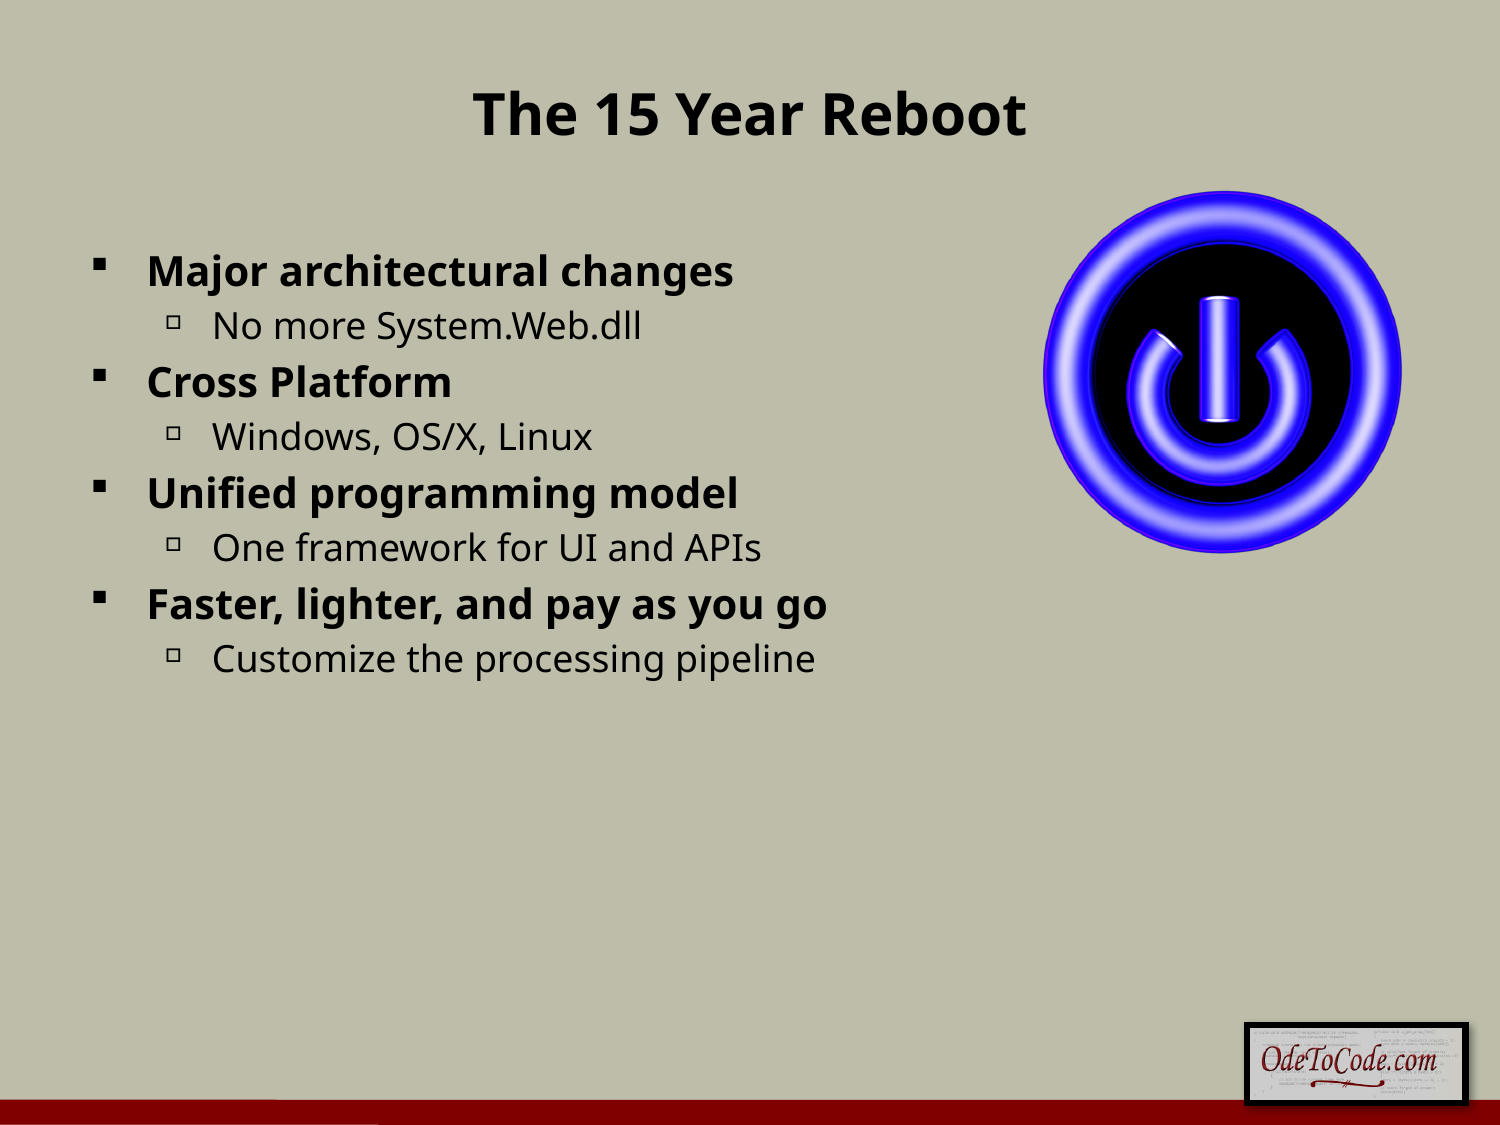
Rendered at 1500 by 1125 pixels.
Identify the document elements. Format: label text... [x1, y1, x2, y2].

picture [1250, 1028, 1462, 1100]
title The 15 Year Reboot [74, 49, 1426, 176]
picture [907, 187, 1498, 557]
list Major architectural changes No more System.Web.dll Cross Platform Windows, OS/X, Linux Unified programming model One framework for UI and APIs Faster, lighter, and pay as you go Customize the processing pipeline [74, 237, 1426, 976]
